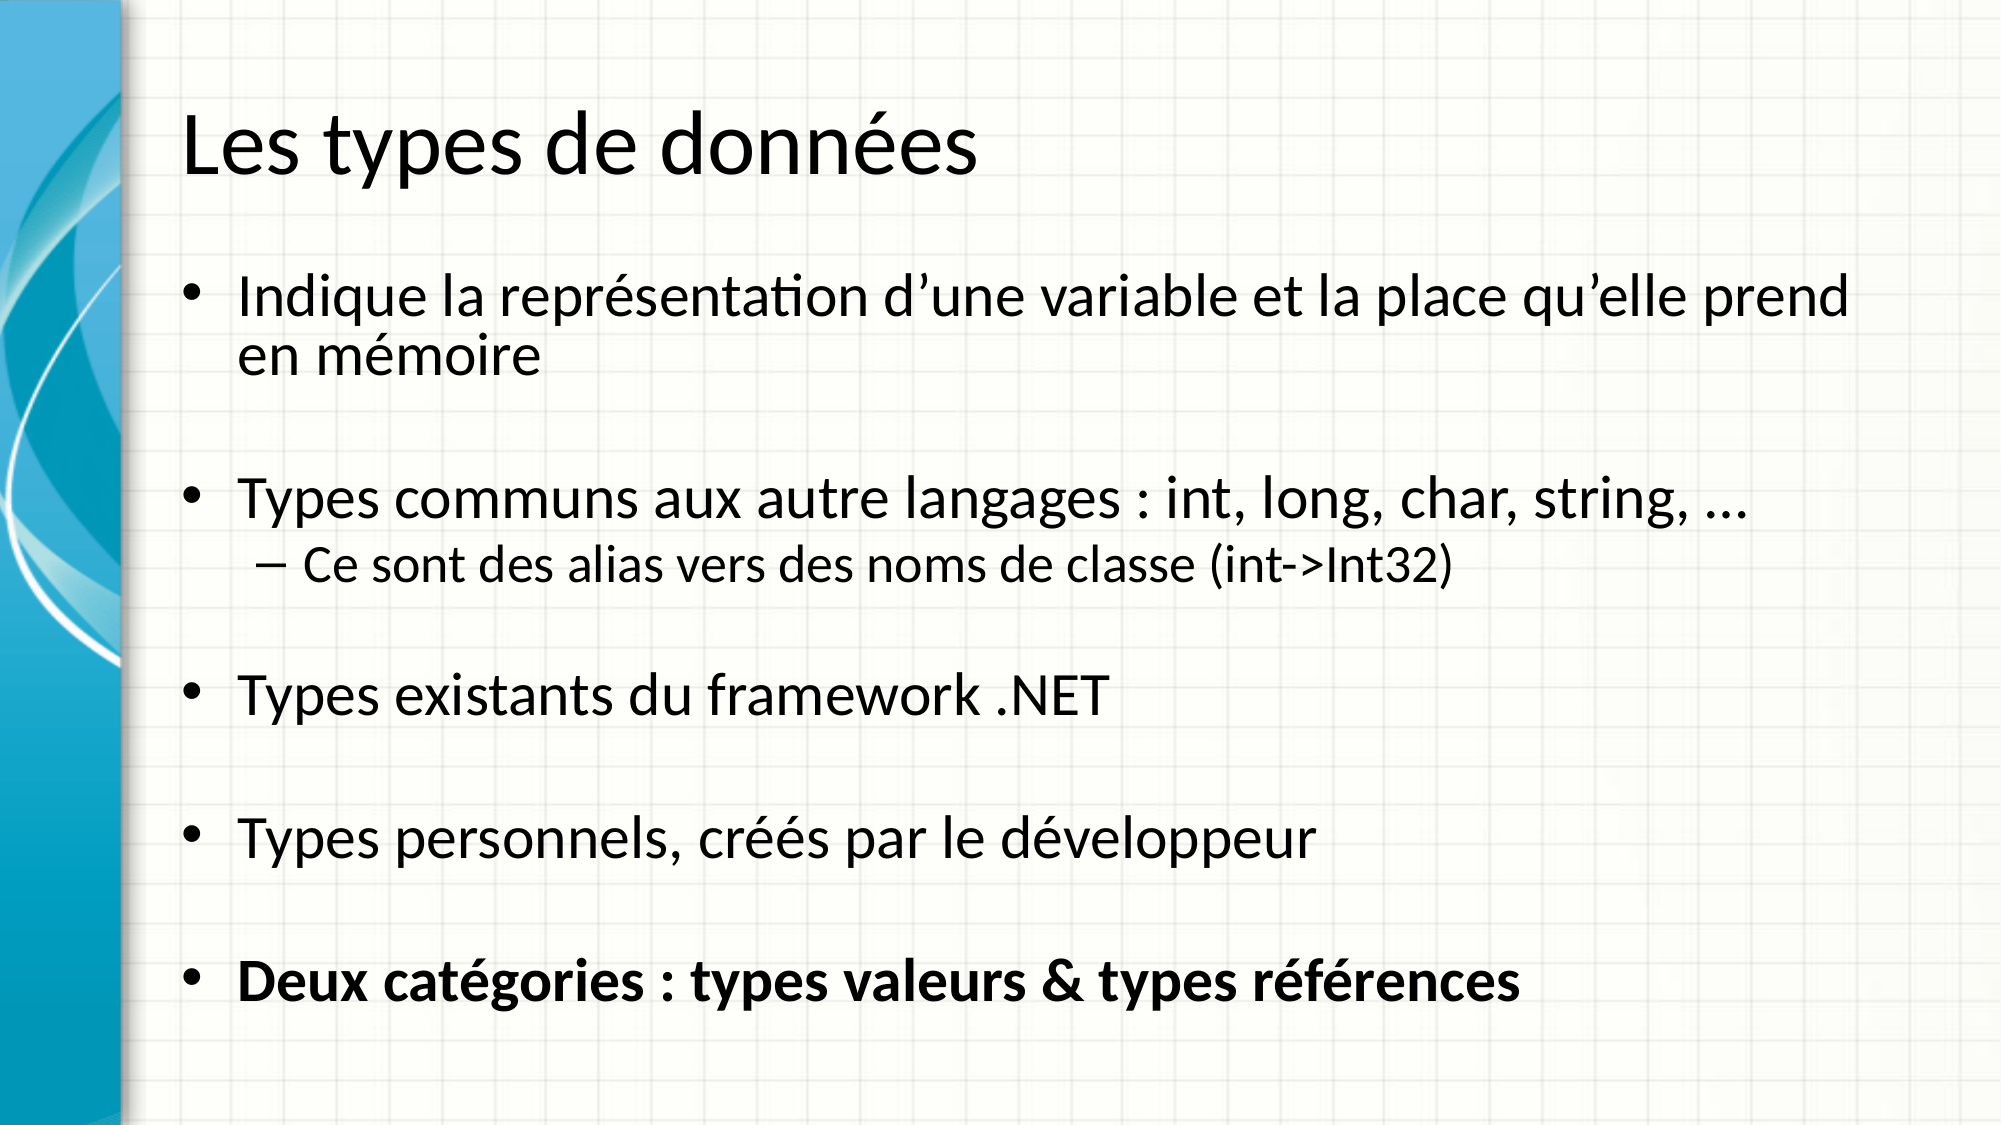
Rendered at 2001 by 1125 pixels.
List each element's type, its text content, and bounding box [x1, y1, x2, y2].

picture [0, 0, 2001, 1125]
title Les types de données [166, 44, 1934, 232]
list Indique la représentation d’une variable et la place qu’elle prend en mémoire Types communs aux autre langages : int, long, char, string, … Ce sont des alias vers des noms de classe (int->Int32) Types existants du framework .NET Types personnels, créés par le développeur Deux catégories : types valeurs & types références [166, 261, 1934, 1100]
